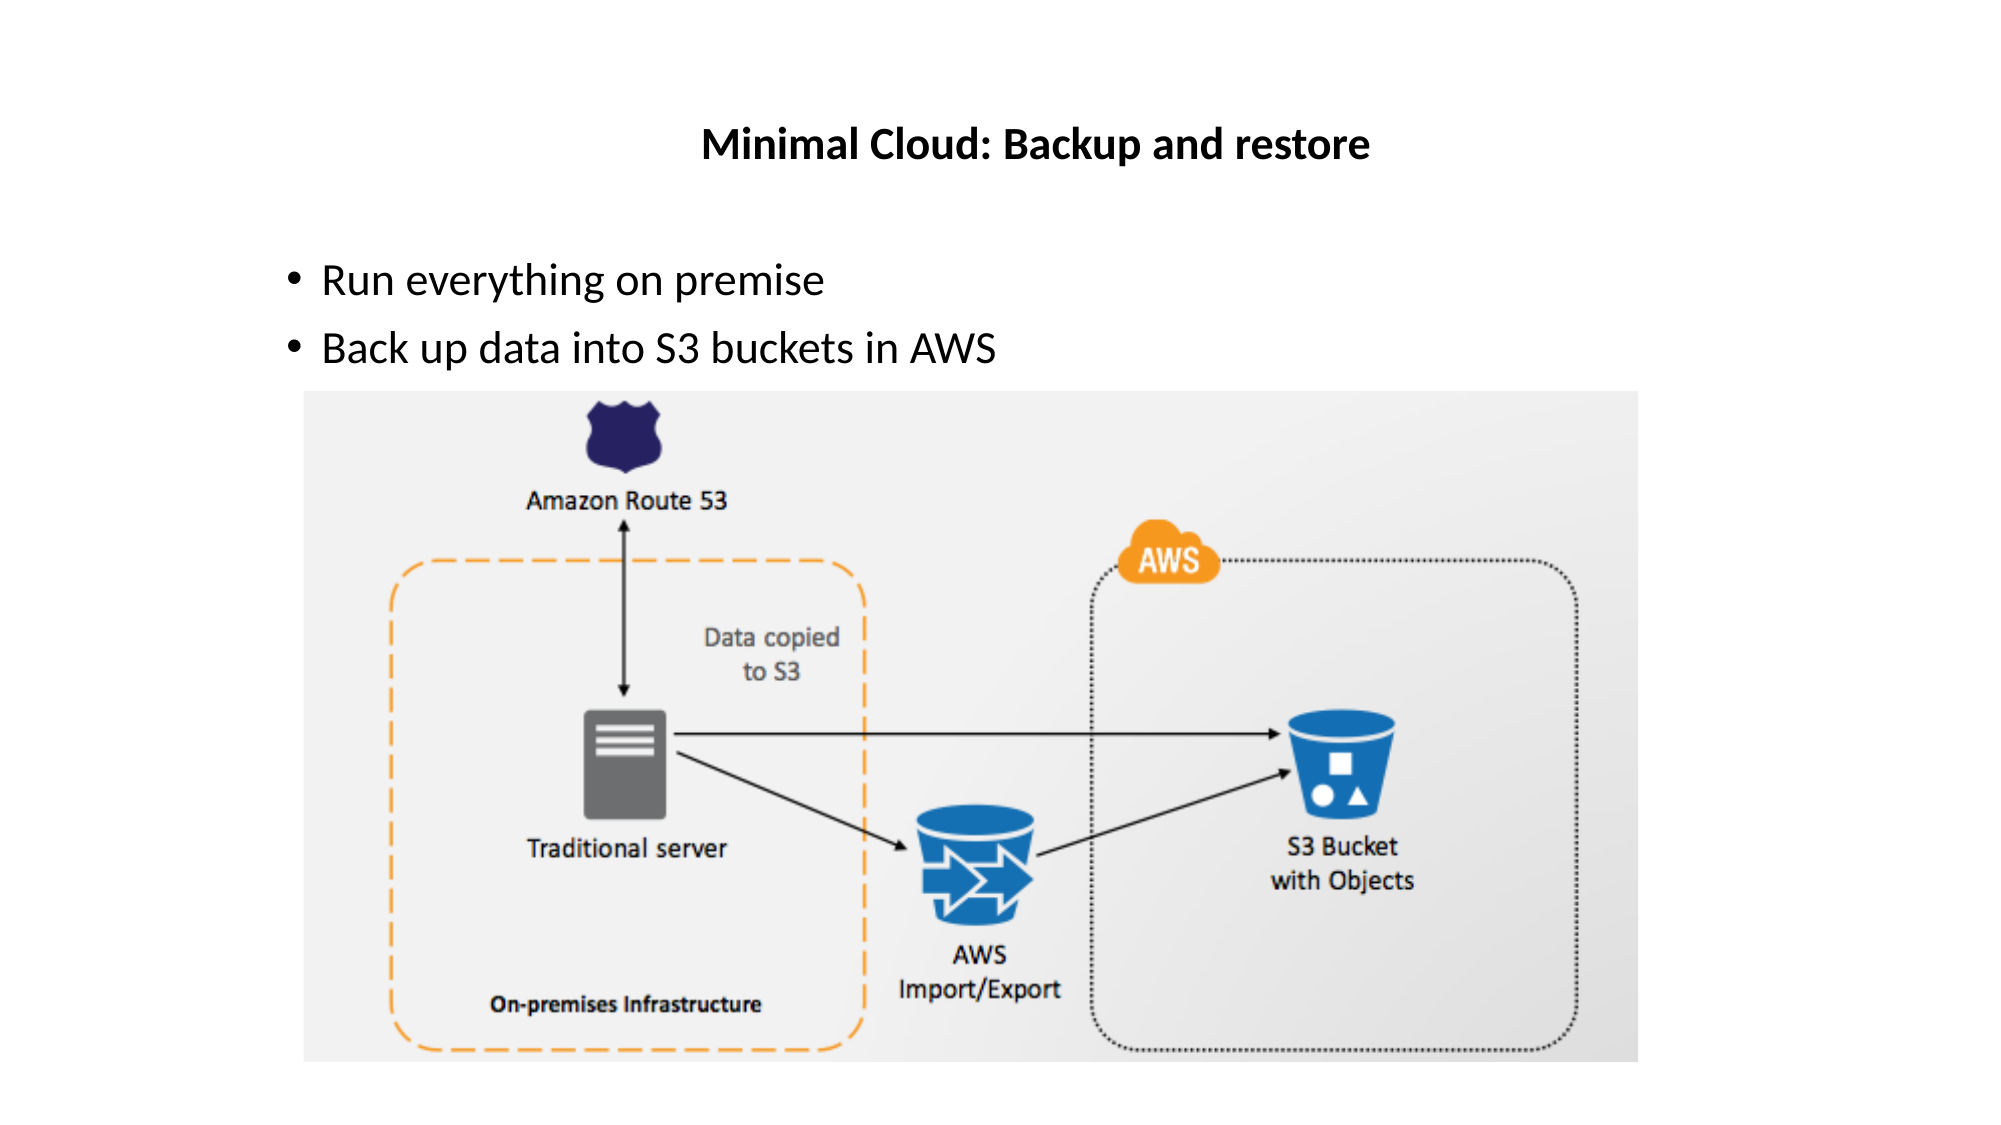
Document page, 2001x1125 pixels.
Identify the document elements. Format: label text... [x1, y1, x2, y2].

list Minimal Cloud: Backup and restore Run everything on premise Back up data into S3 buckets in AWS [271, 112, 1787, 383]
picture [303, 390, 1639, 1062]
